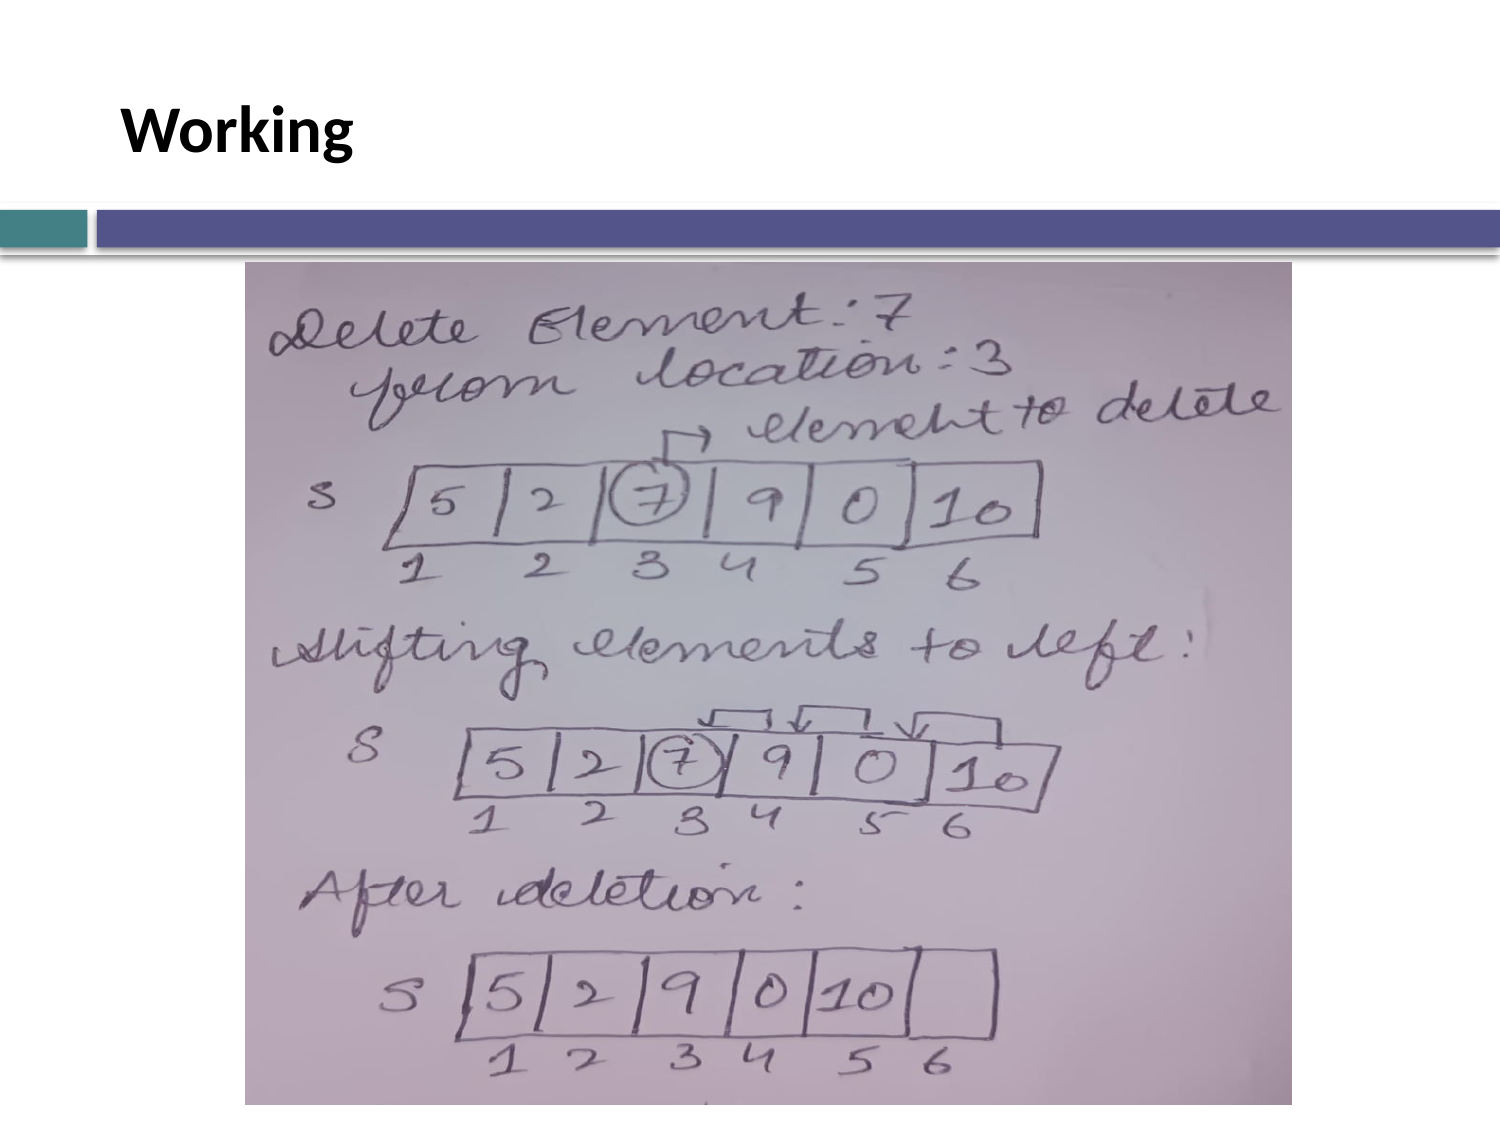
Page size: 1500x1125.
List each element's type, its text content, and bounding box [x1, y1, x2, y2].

picture [245, 262, 1293, 1105]
text_box Working [105, 78, 370, 174]
